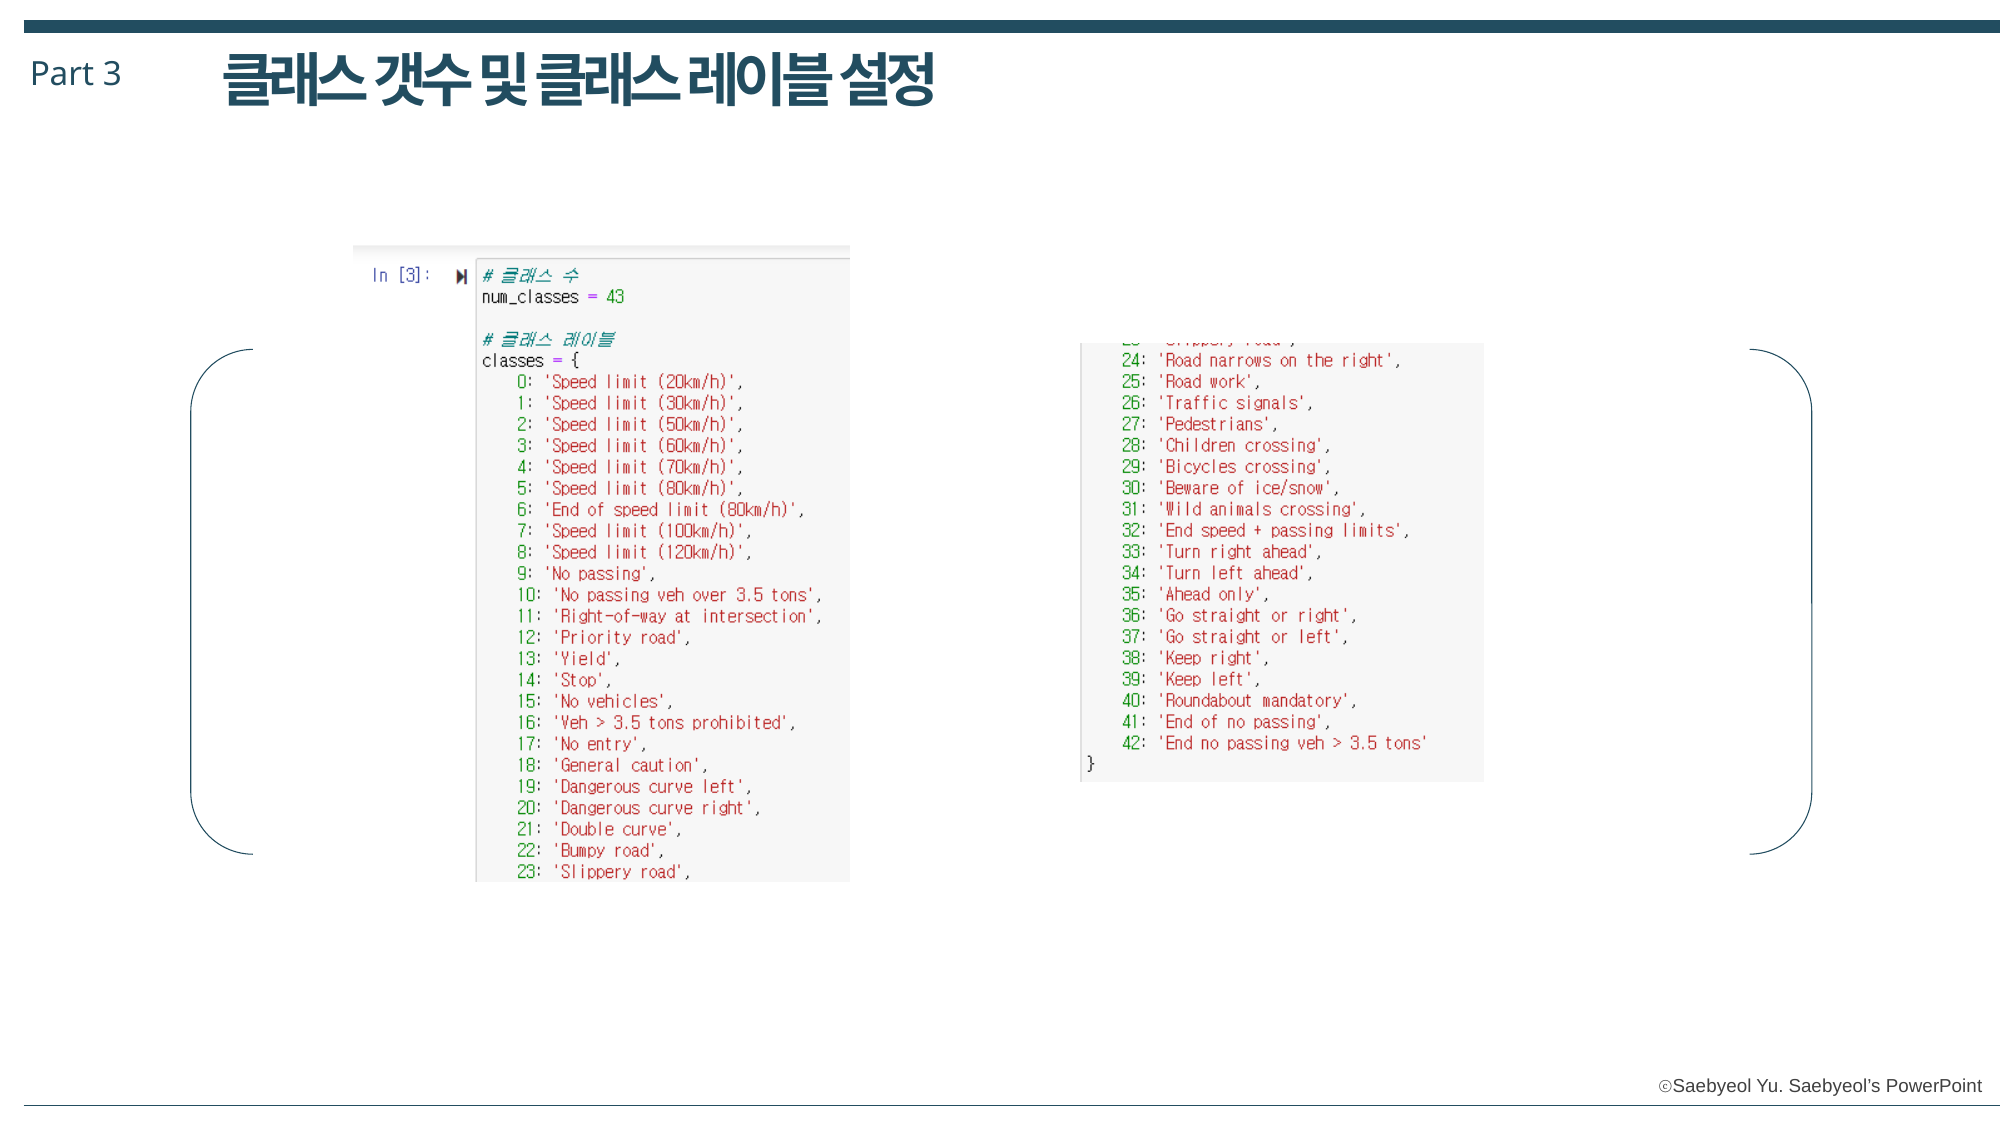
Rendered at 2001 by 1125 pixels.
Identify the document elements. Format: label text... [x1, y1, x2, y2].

text_box [190, 348, 353, 855]
picture [353, 243, 850, 882]
text_box 클래스 갯수 및 클래스 레이블 설정 [206, 35, 955, 121]
text_box Part 3 [14, 44, 137, 100]
picture [999, 343, 1484, 782]
text_box [850, 348, 1813, 855]
